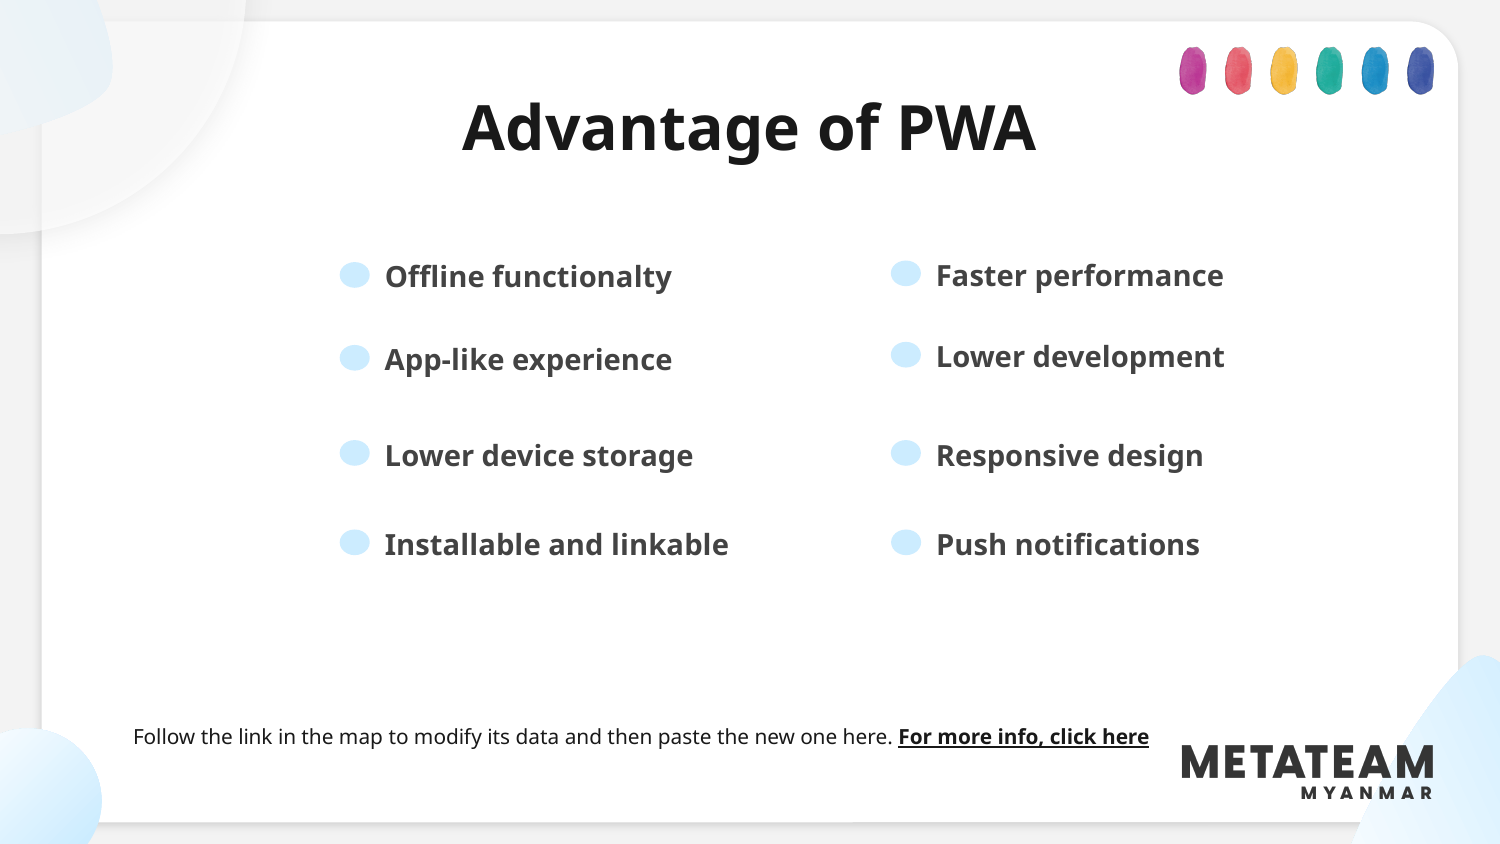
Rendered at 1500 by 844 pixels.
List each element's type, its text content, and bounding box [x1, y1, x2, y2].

text_box [339, 440, 370, 466]
text_box Offline functionalty [369, 249, 708, 309]
text_box Responsive design [920, 427, 1291, 487]
text_box [339, 344, 370, 371]
text_box [339, 262, 370, 288]
text_box Push notifications [921, 517, 1291, 577]
text_box App-like experience [369, 332, 760, 392]
text_box [890, 440, 921, 466]
picture [1166, 723, 1433, 799]
text_box Lower device storage [369, 427, 740, 487]
text_box [890, 260, 921, 287]
text_box Installable and linkable [369, 517, 779, 577]
title Advantage of PWA [118, 72, 1382, 167]
text_box [890, 341, 921, 368]
text_box Follow the link in the map to modify its data and then paste the new one here. For more info, click here [118, 720, 1296, 756]
text_box Lower development [920, 329, 1279, 389]
text_box Faster performance [920, 248, 1259, 308]
text_box [891, 529, 922, 556]
text_box [339, 529, 370, 556]
picture [1154, 21, 1459, 120]
